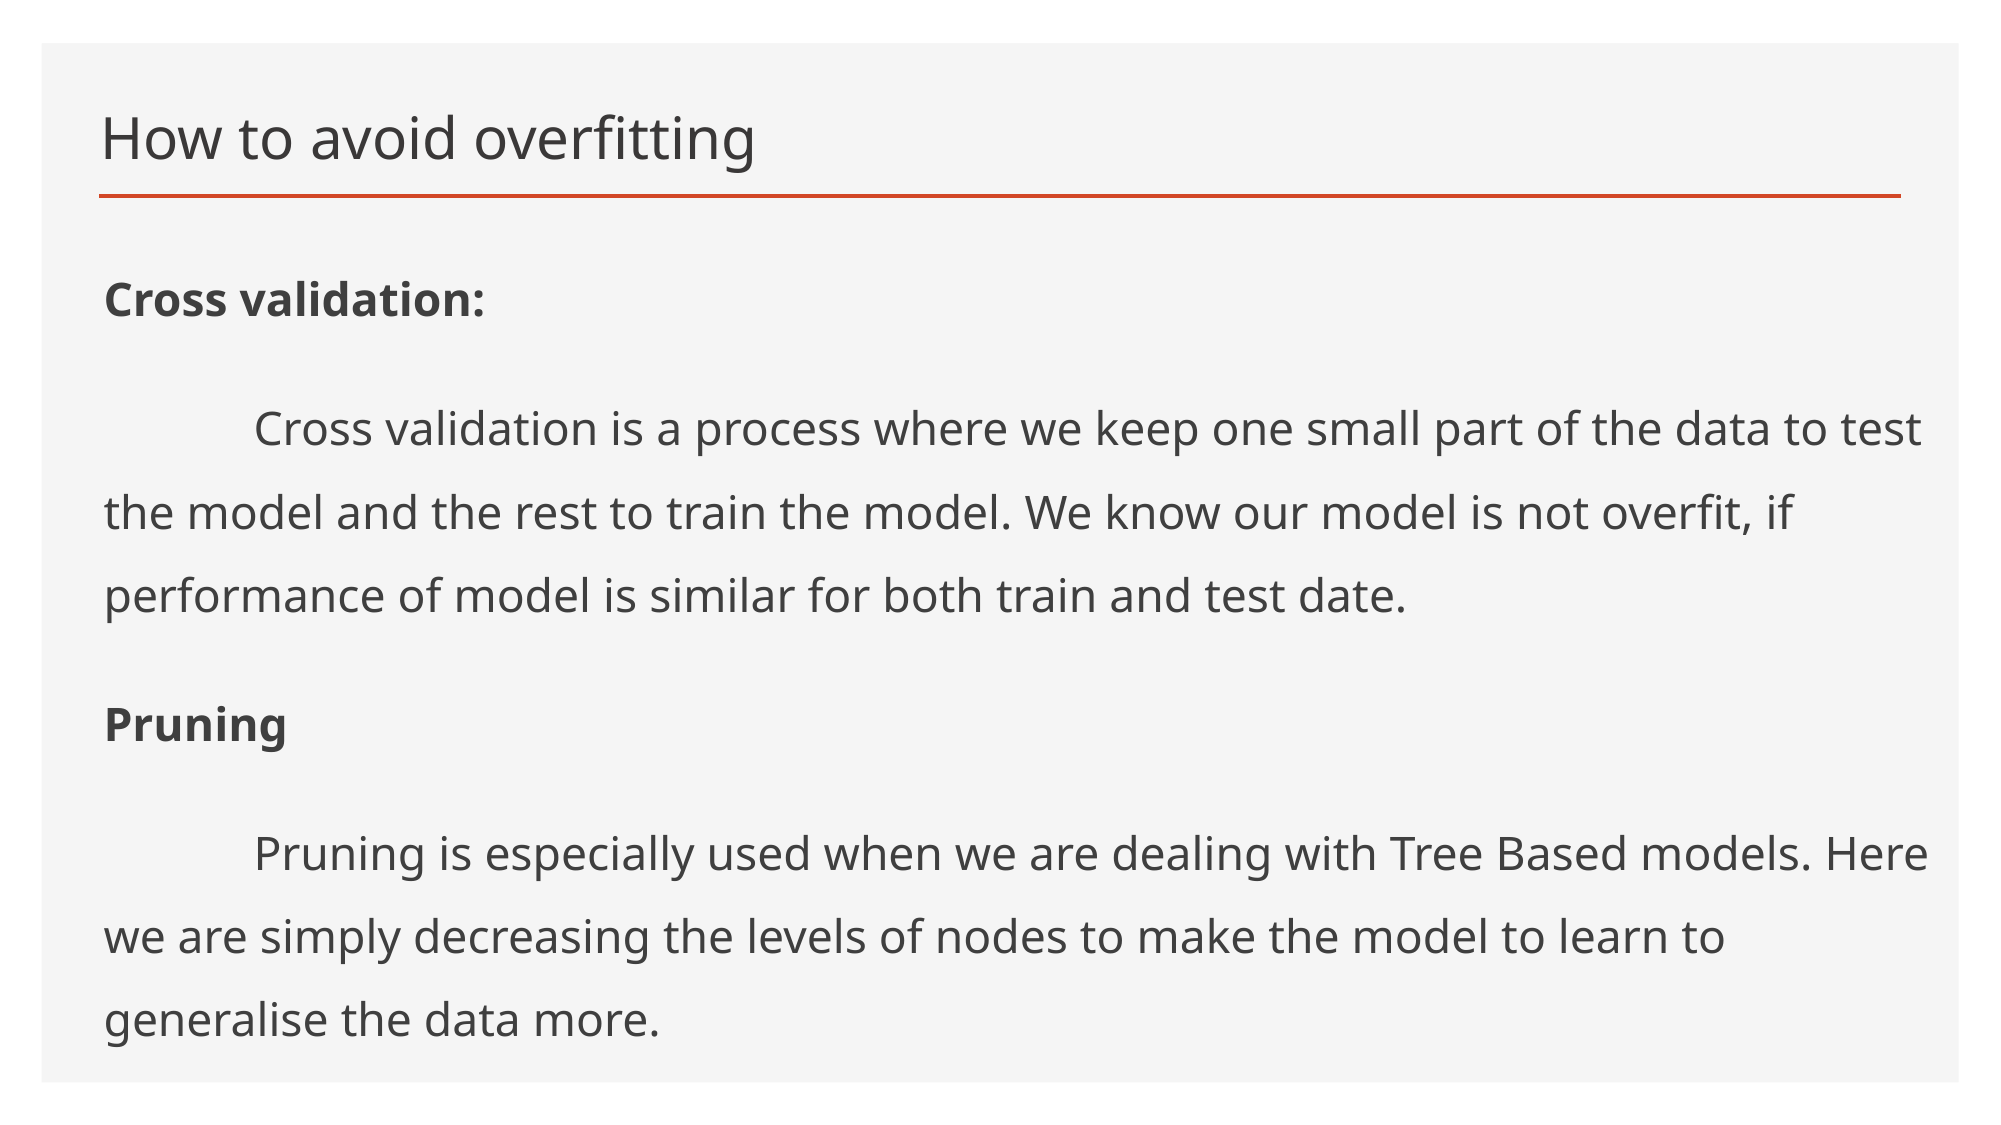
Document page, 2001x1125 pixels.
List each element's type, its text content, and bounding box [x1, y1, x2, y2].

title How to avoid overfitting [85, 73, 1214, 179]
list Cross validation: Cross validation is a process where we keep one small part of the data to test the model and the rest to train the model. We know our model is not overfit, if performance of model is similar for both train and test date. Pruning Pruning is especially used when we are dealing with Tree Based models. Here we are simply decreasing the levels of nodes to make the model to learn to generalise the data more. [88, 235, 1960, 1080]
